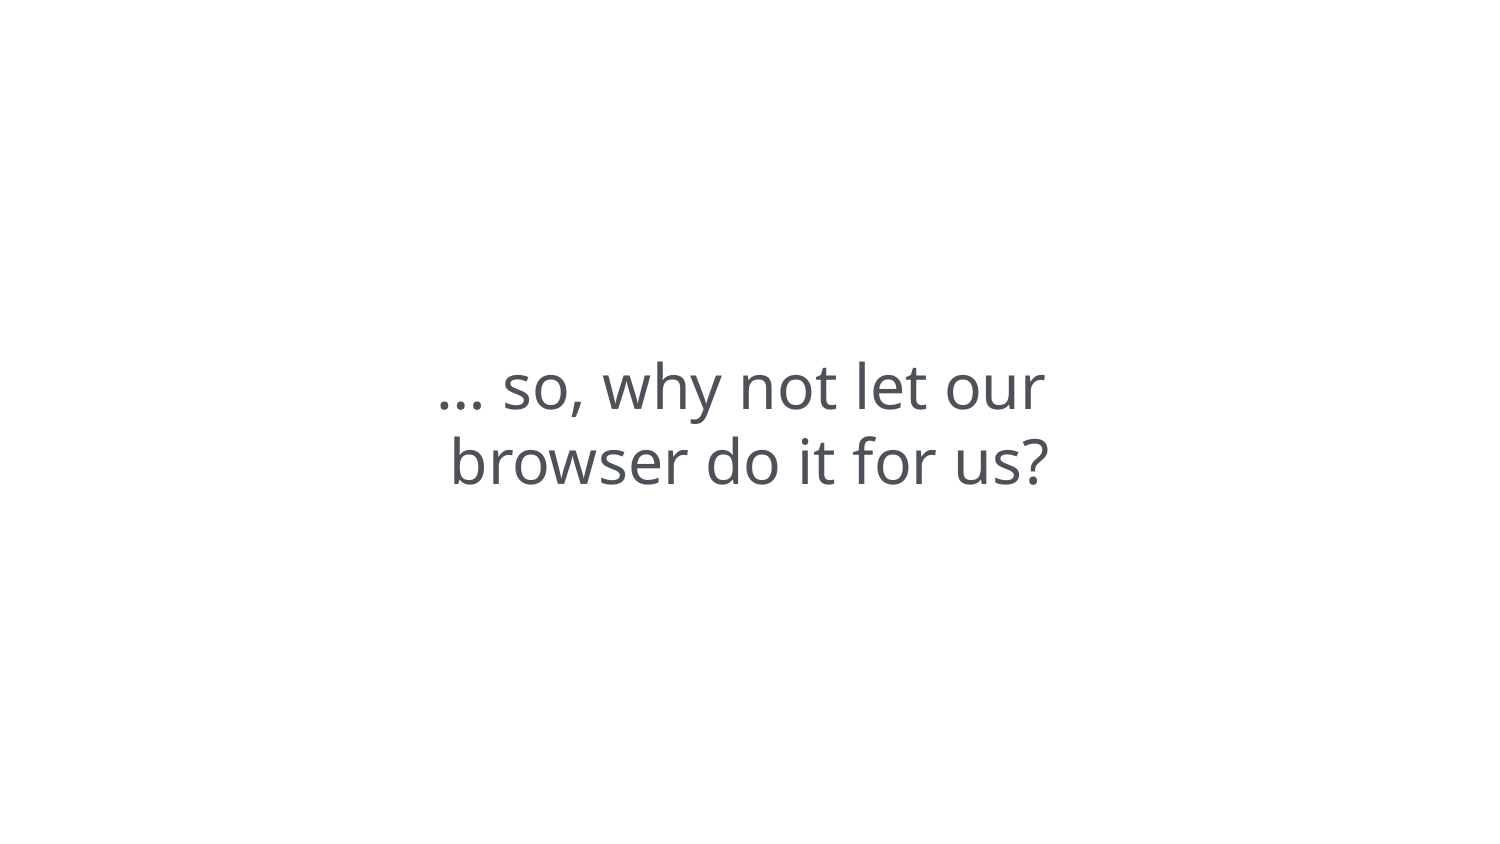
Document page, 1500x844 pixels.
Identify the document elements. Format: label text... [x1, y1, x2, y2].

text_box … so, why not let our browser do it for us? [148, 190, 1352, 654]
